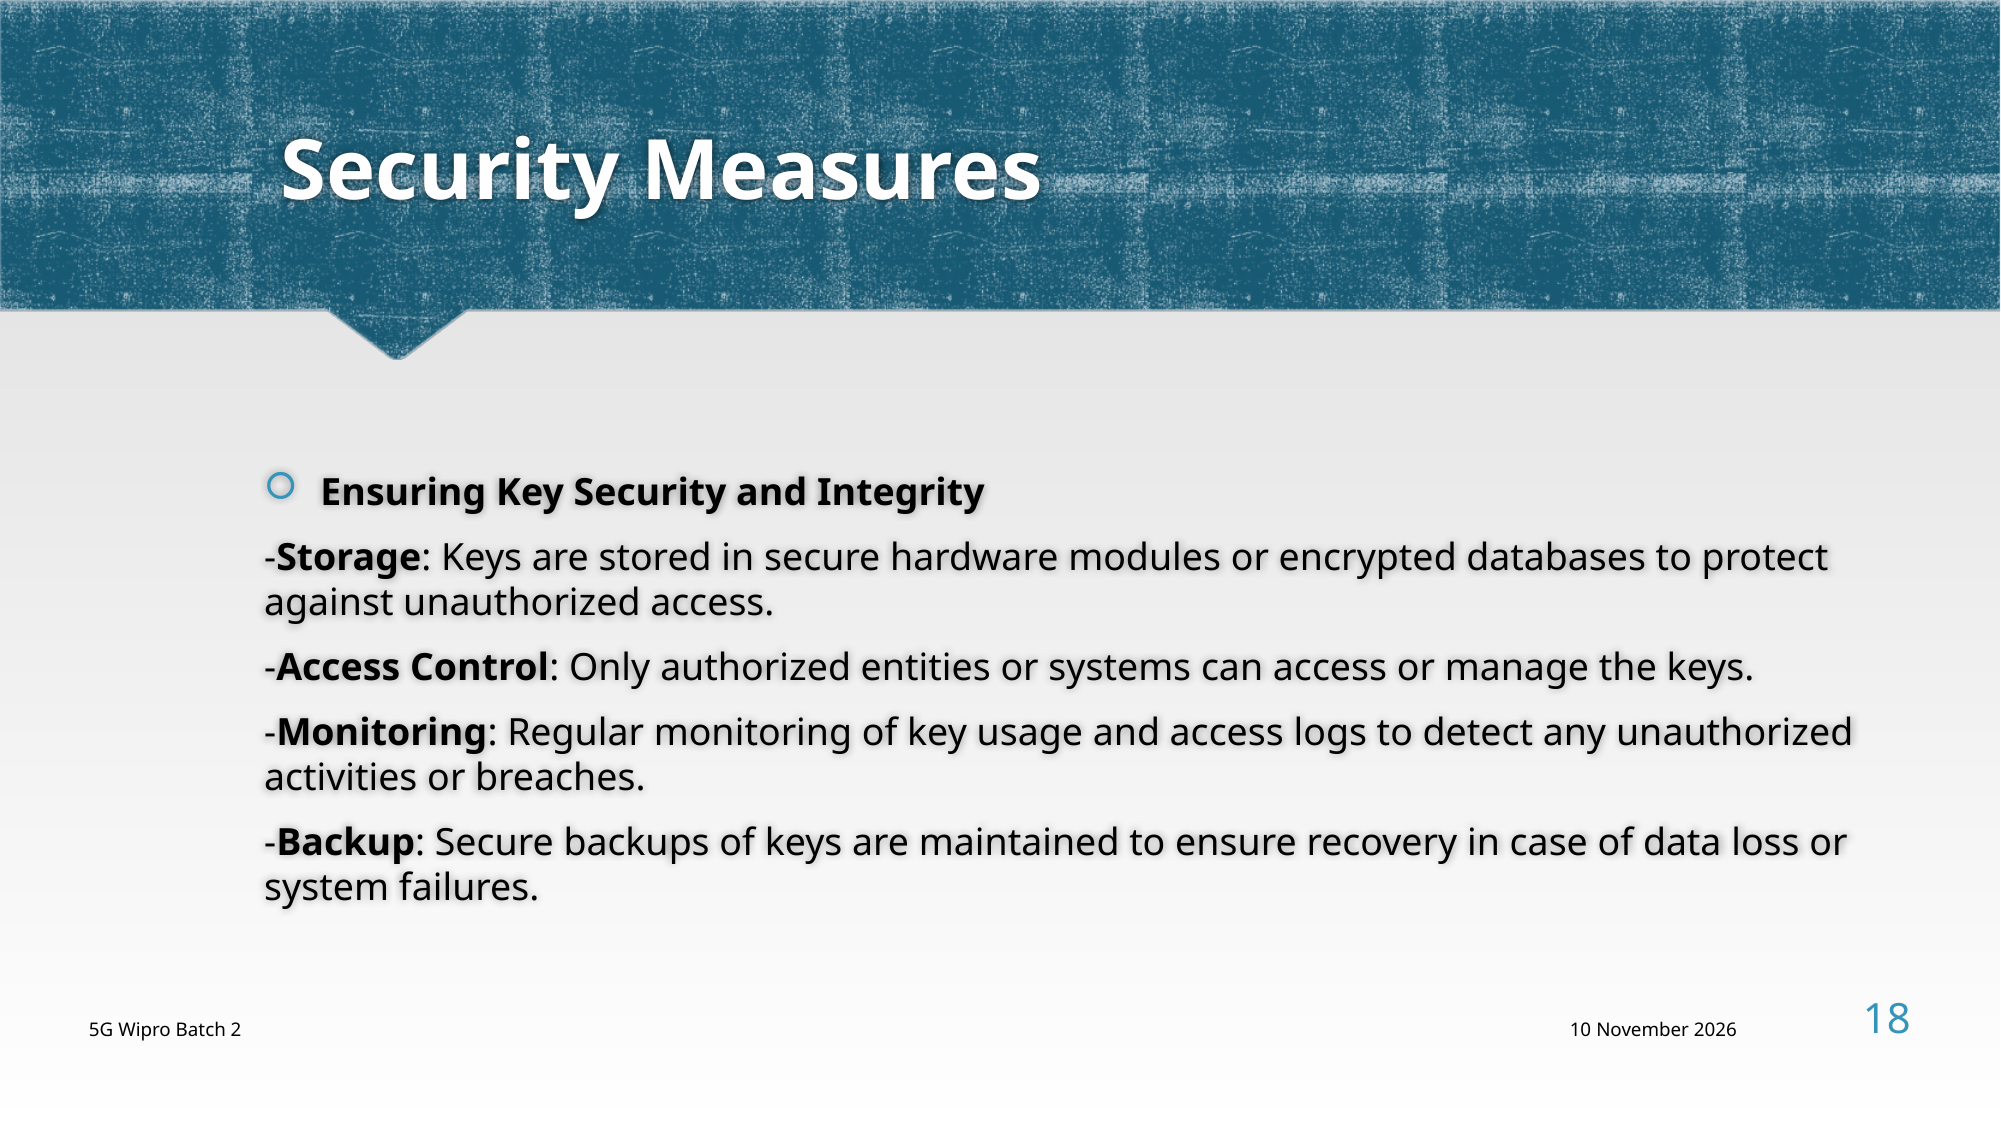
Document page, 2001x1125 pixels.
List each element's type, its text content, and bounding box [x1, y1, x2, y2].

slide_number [1531, 991, 1751, 1051]
slide_number 18 [1751, 970, 1926, 1051]
title Security Measures [265, 64, 2000, 224]
list Ensuring Key Security and Integrity -Storage: Keys are stored in secure hardware modules or encrypted databases to protect against unauthorized access. -Access Control: Only authorized entities or systems can access or manage the keys. -Monitoring: Regular monitoring of key usage and access logs to detect any unauthorized activities or breaches. -Backup: Secure backups of keys are maintained to ensure recovery in case of data loss or system failures. [249, 374, 1893, 1067]
footer 5G Wipro Batch 2 [74, 991, 1493, 1051]
